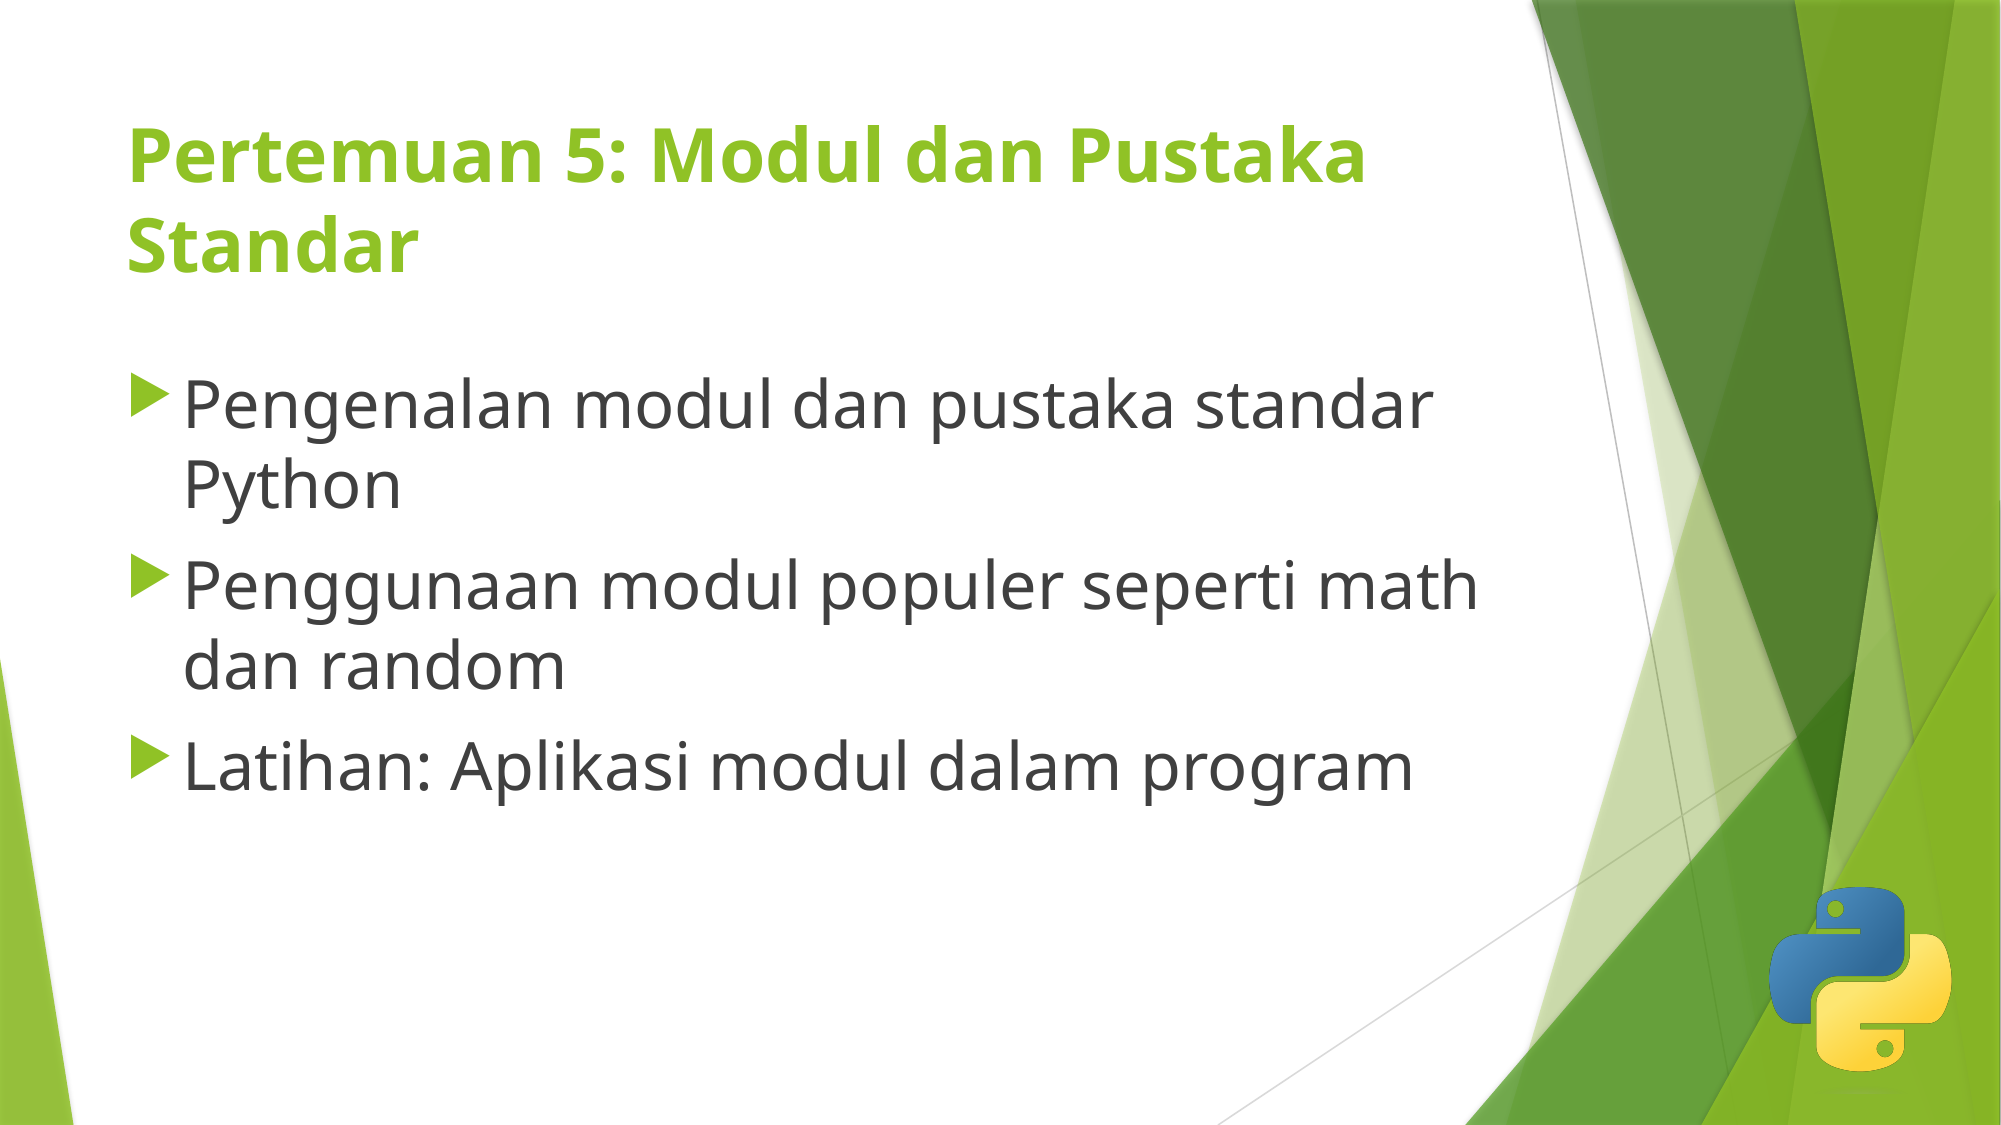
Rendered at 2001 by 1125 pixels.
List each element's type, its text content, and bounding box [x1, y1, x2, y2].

title Pertemuan 5: Modul dan Pustaka Standar [111, 99, 1522, 317]
list Pengenalan modul dan pustaka standar Python Penggunaan modul populer seperti math dan random Latihan: Aplikasi modul dalam program [111, 354, 1522, 992]
picture [1768, 887, 1958, 1095]
